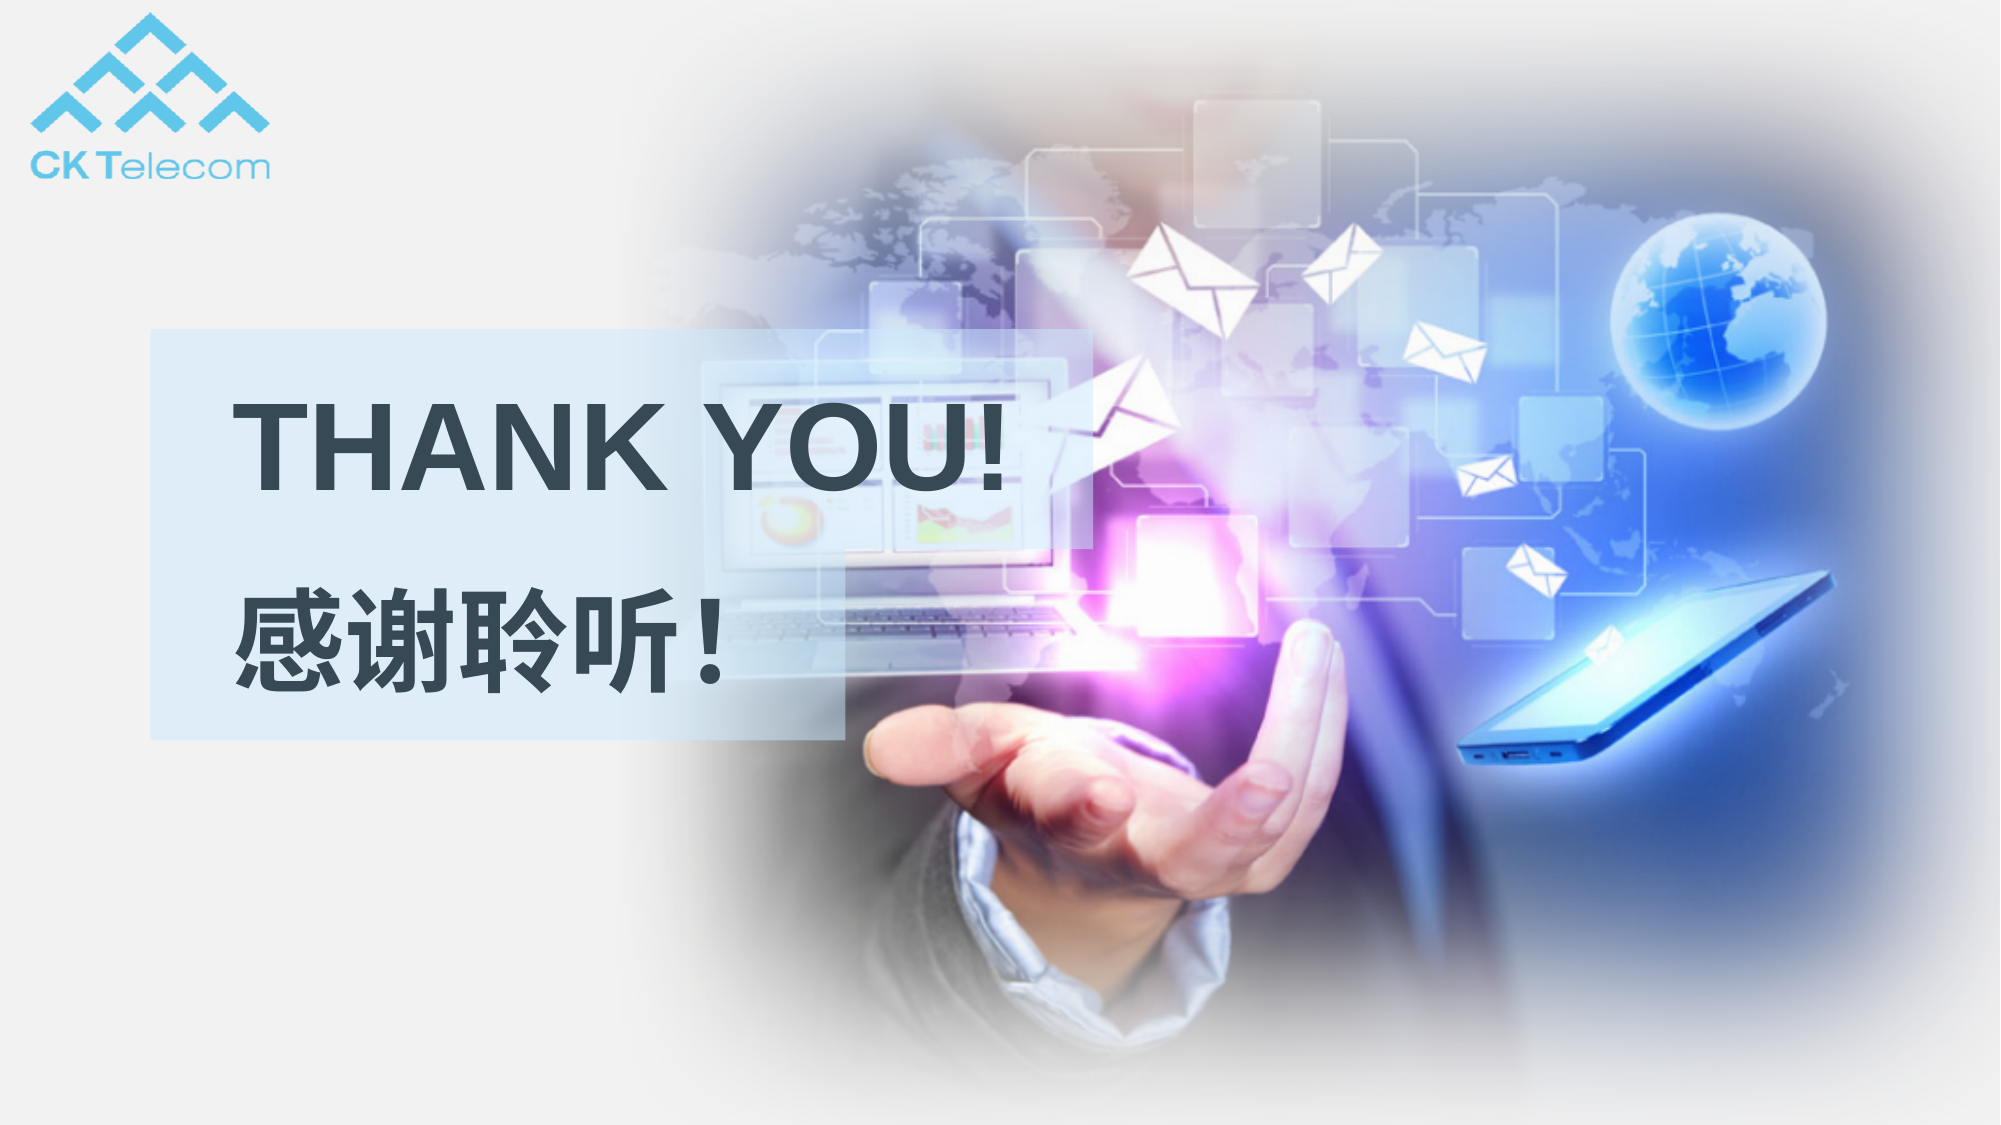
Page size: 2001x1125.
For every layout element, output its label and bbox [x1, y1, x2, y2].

picture [30, 12, 270, 179]
picture [599, 0, 2000, 1125]
text_box [150, 329, 1179, 741]
